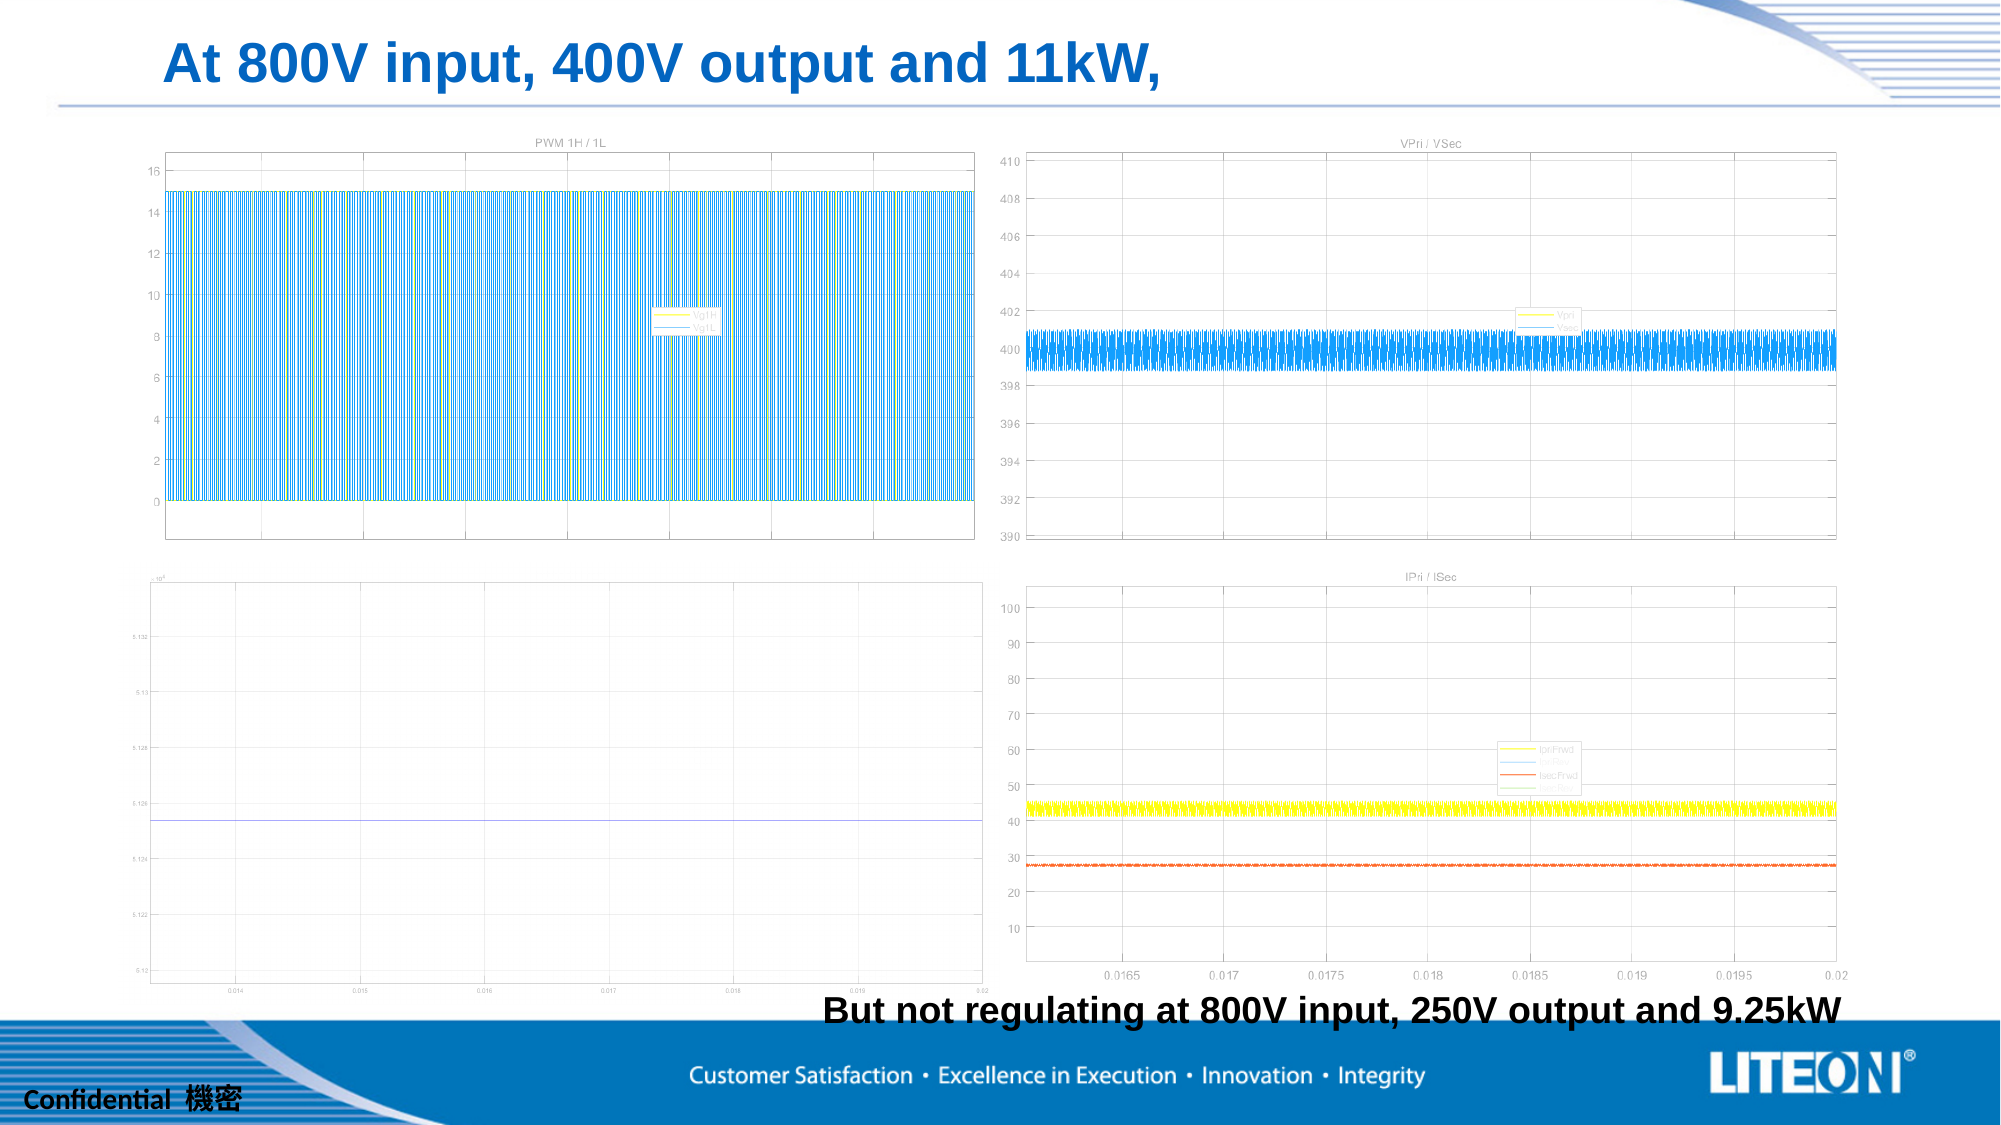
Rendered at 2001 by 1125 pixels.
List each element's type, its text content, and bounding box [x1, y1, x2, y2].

picture [0, 0, 2001, 1125]
text_box But not regulating at 800V input, 250V output and 9.25kW [807, 995, 1858, 1039]
text_box At 800V input, 400V output and 11kW, [147, 19, 1282, 102]
